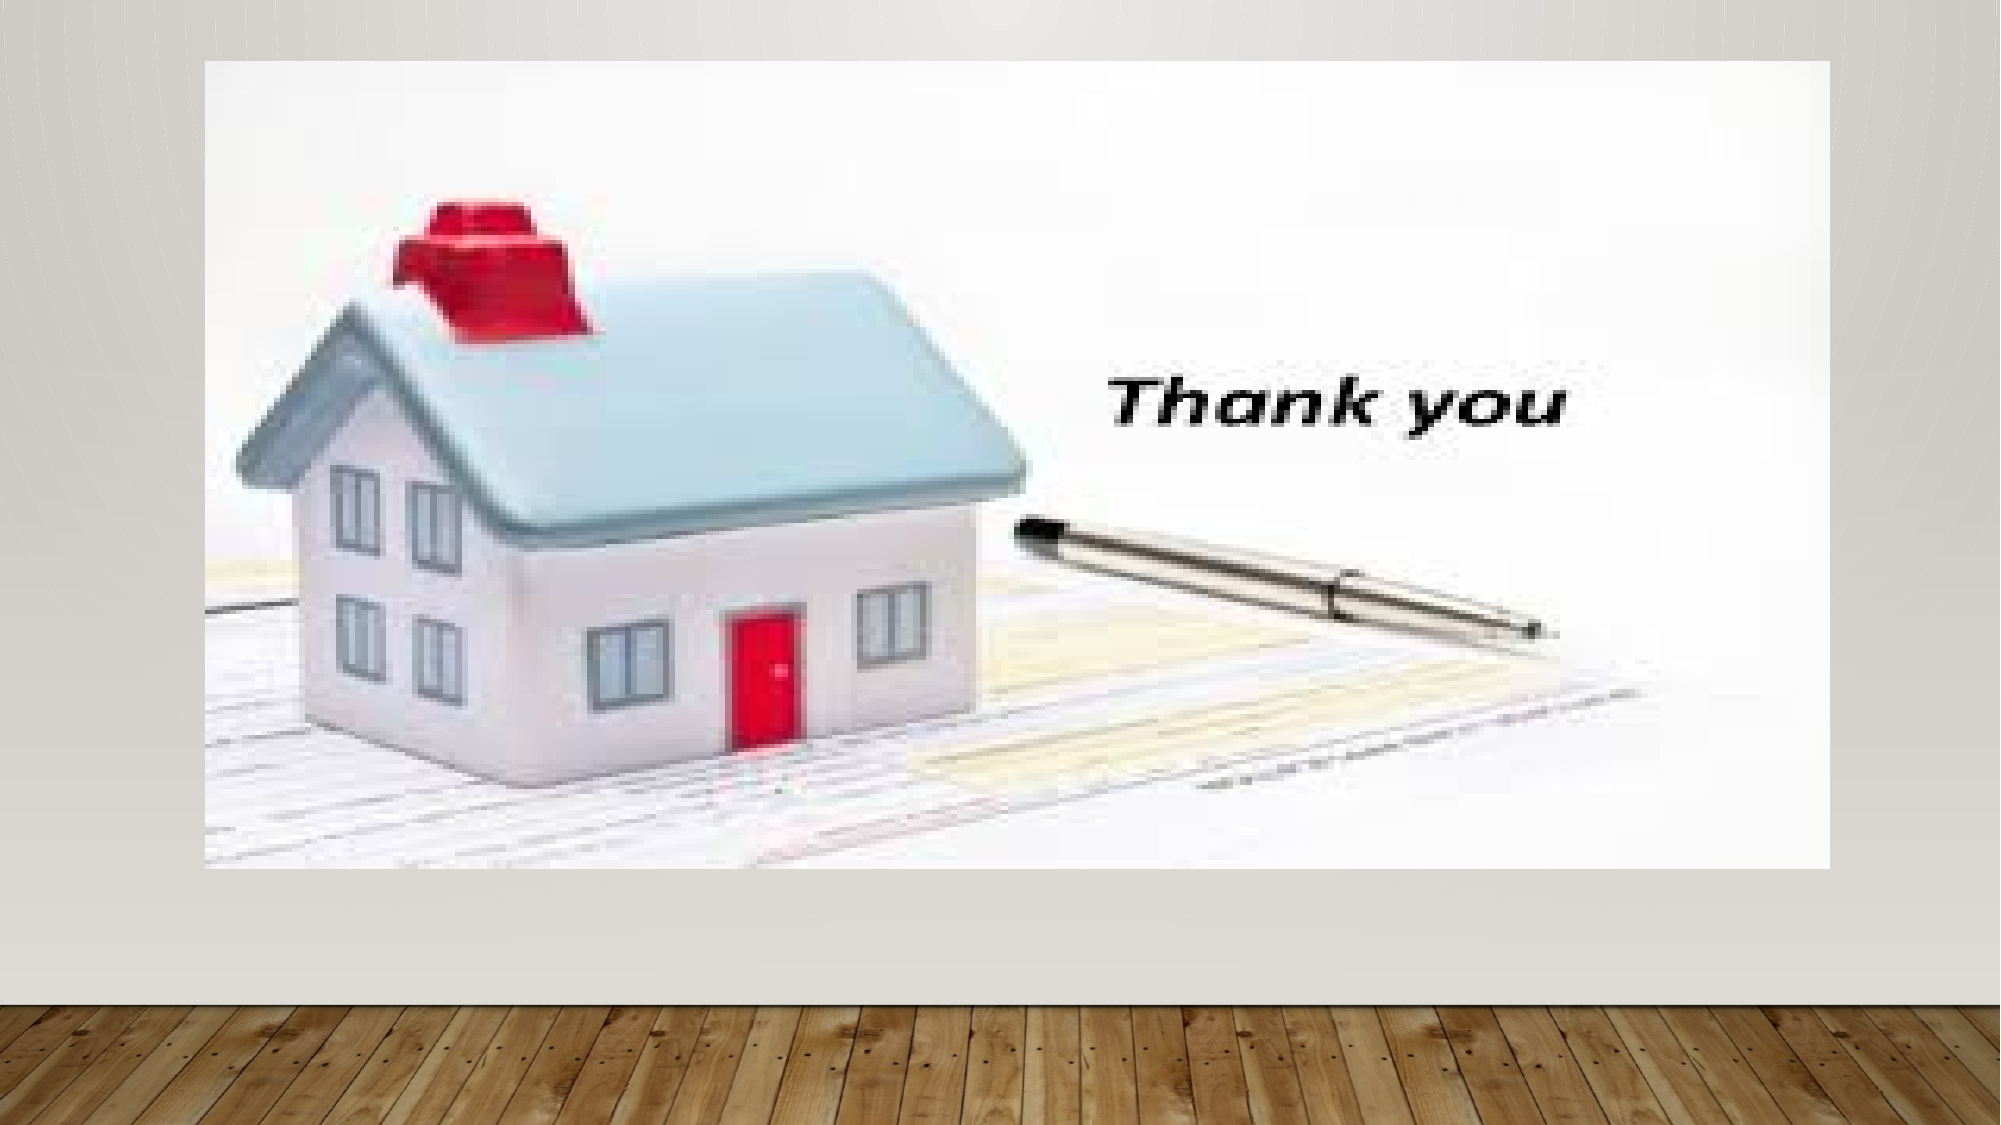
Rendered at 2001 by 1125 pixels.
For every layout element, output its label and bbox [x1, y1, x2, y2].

picture [0, 1005, 2000, 1125]
picture [205, 61, 1830, 870]
